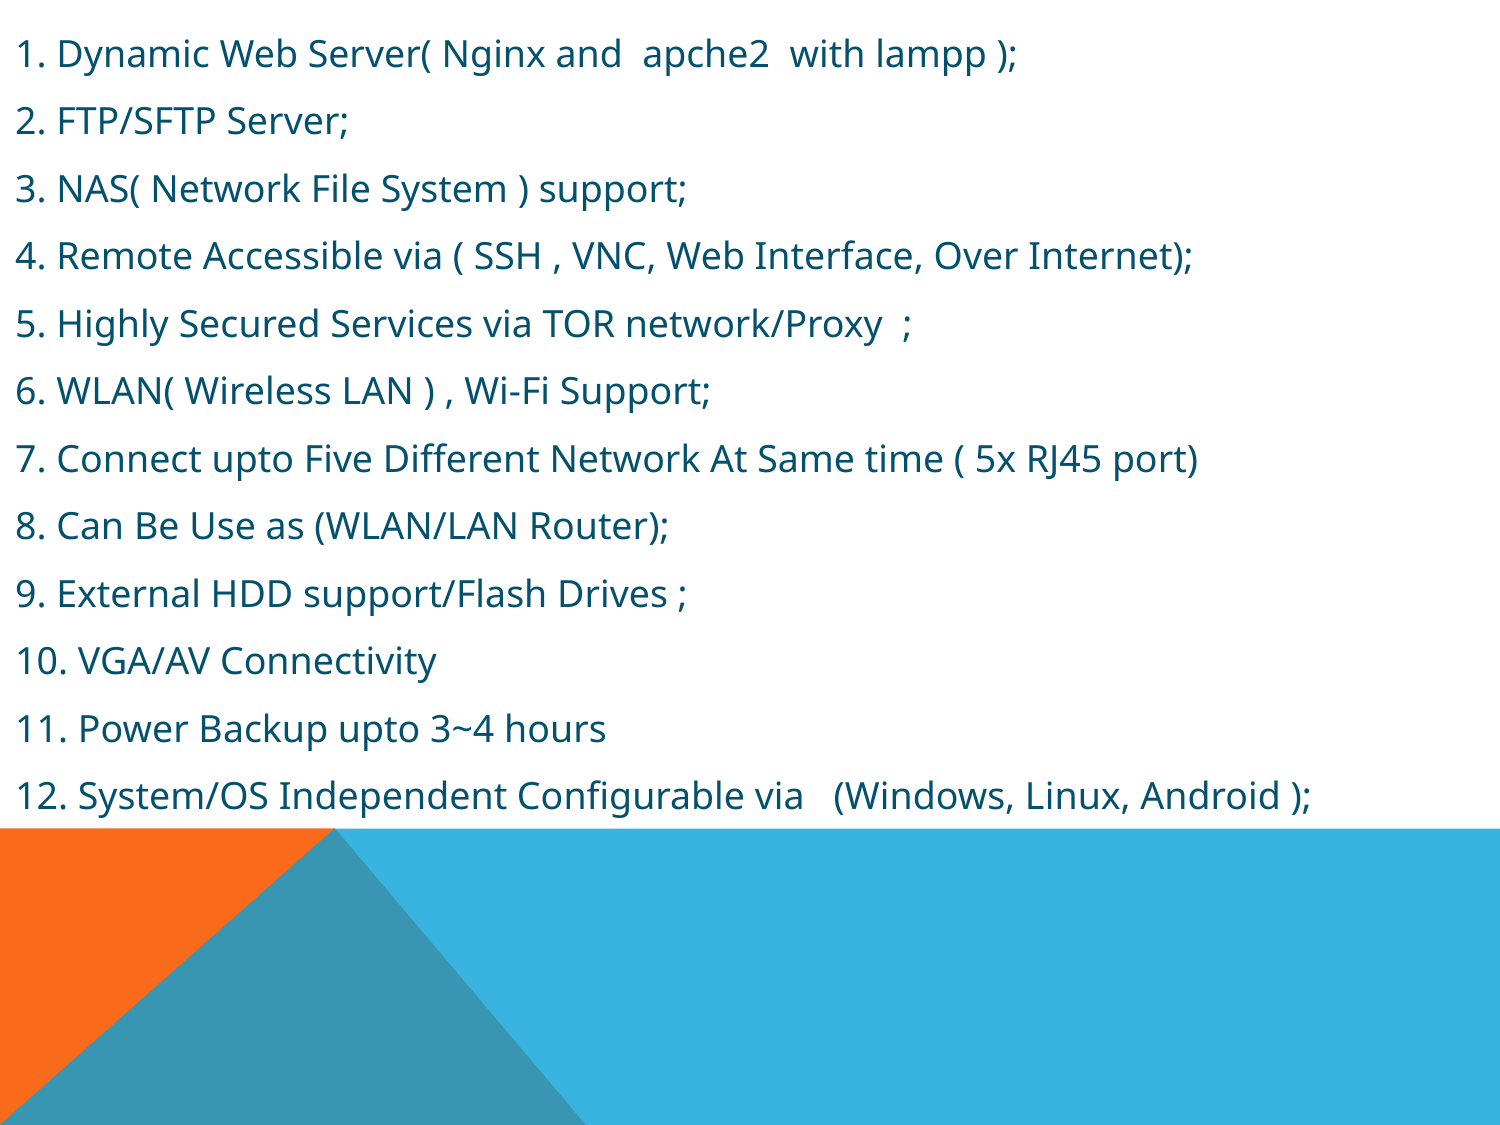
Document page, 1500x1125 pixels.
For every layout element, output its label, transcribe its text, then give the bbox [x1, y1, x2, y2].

text_box 1. Dynamic Web Server( Nginx and apche2 with lampp ); 2. FTP/SFTP Server; 3. NAS( Network File System ) support; 4. Remote Accessible via ( SSH , VNC, Web Interface, Over Internet); 5. Highly Secured Services via TOR network/Proxy ; 6. WLAN( Wireless LAN ) , Wi-Fi Support; 7. Connect upto Five Different Network At Same time ( 5x RJ45 port) 8. Can Be Use as (WLAN/LAN Router); 9. External HDD support/Flash Drives ; 10. VGA/AV Connectivity 11. Power Backup upto 3~4 hours 12. System/OS Independent Configurable via (Windows, Linux, Android ); [0, 0, 1407, 825]
